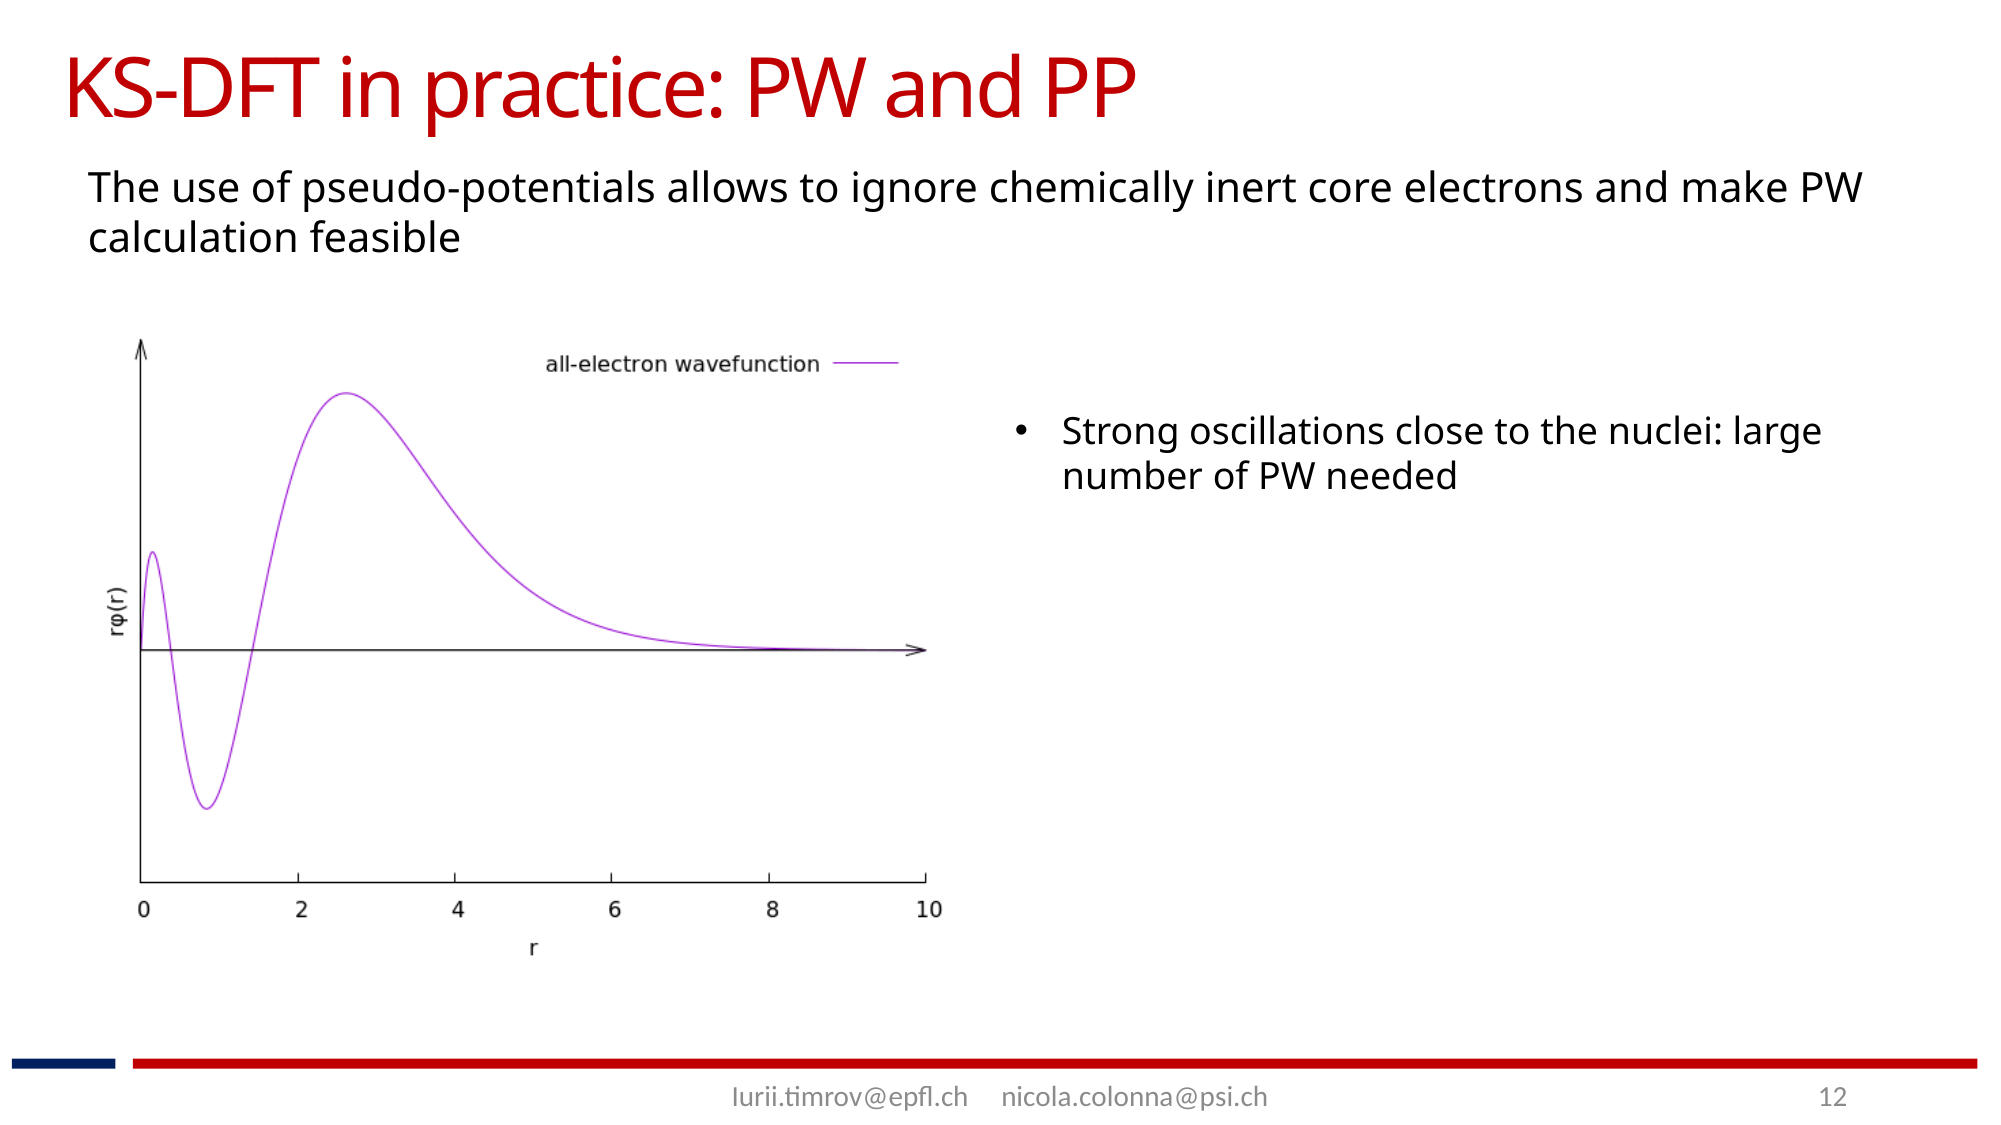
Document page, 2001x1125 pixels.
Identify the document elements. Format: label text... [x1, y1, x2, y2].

text_box [132, 1058, 1978, 1070]
slide_number 12 [1412, 1065, 1863, 1125]
text_box Strong oscillations close to the nuclei: large number of PW needed [999, 399, 1913, 595]
text_box KS-DFT in practice: PW and PP [62, 1, 1993, 167]
footer Iurii.timrov@epfl.ch nicola.colonna@psi.ch [662, 1065, 1338, 1125]
picture [95, 312, 966, 965]
text_box [11, 1058, 116, 1070]
text_box The use of pseudo-potentials allows to ignore chemically inert core electrons and make PW calculation feasible [72, 153, 1898, 269]
